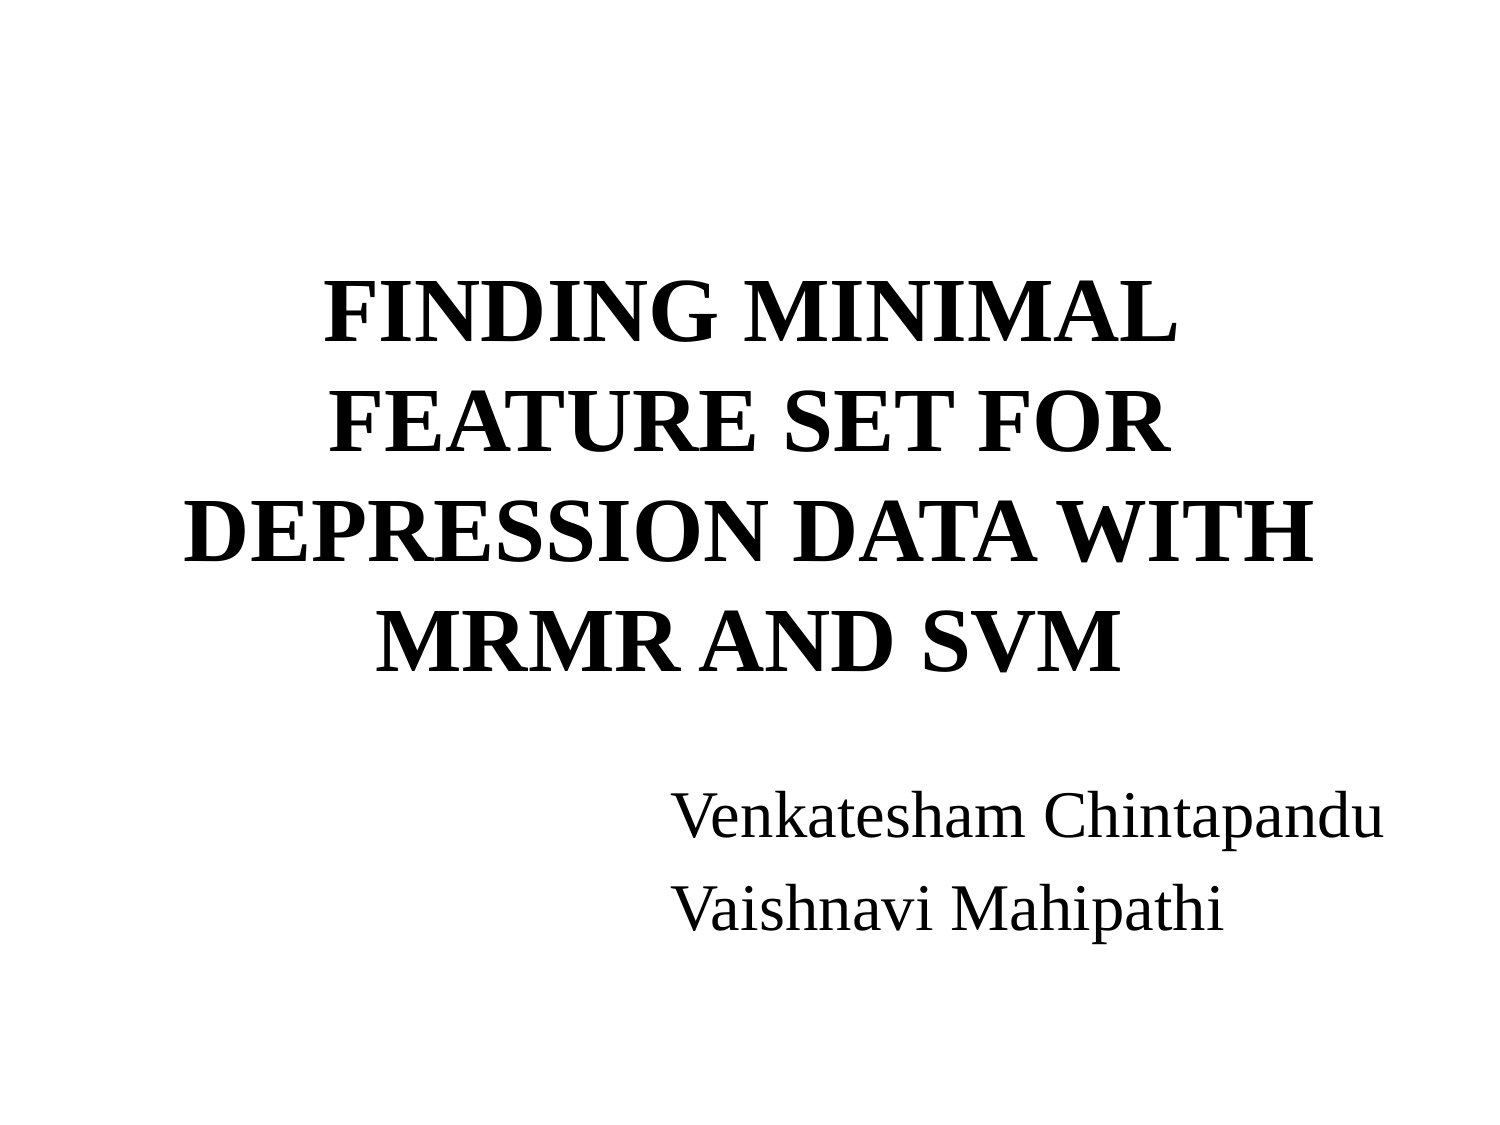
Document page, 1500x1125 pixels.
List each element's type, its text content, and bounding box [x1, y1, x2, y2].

title FINDING MINIMAL FEATURE SET FOR DEPRESSION DATA WITH MRMR AND SVM [112, 349, 1388, 591]
subtitle Venkatesham Chintapandu Vaishnavi Mahipathi [655, 763, 1458, 1051]
